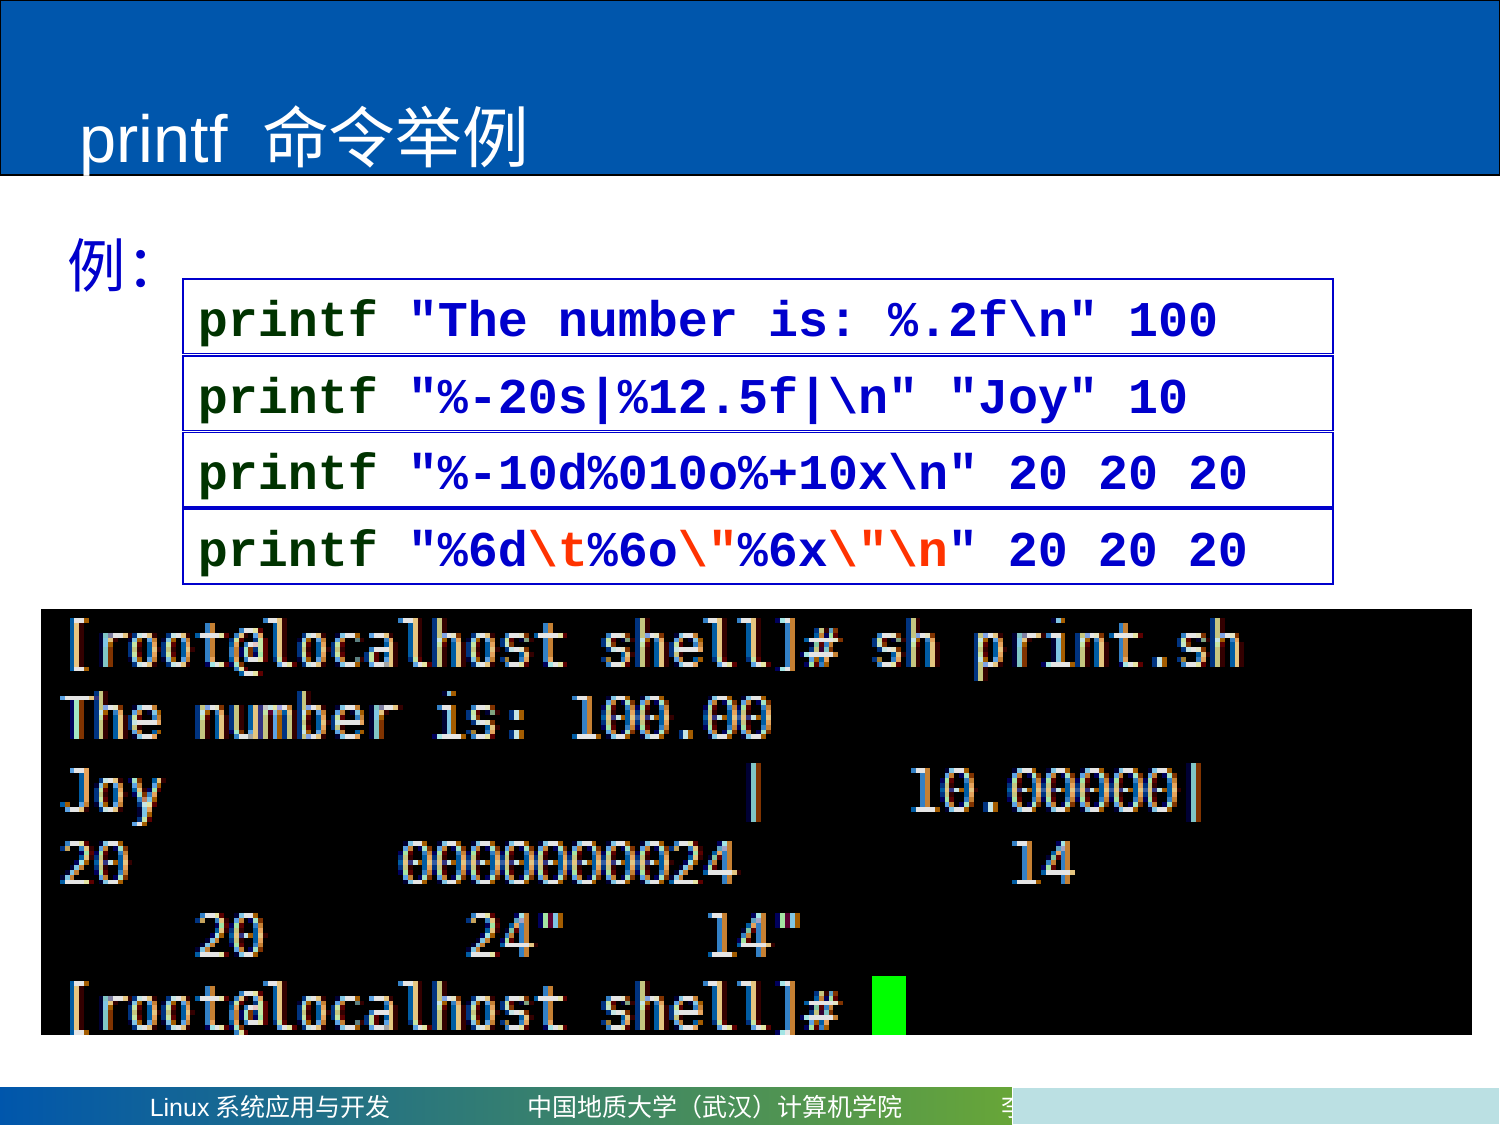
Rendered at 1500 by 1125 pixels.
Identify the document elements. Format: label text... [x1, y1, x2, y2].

picture [40, 609, 1472, 1036]
title printf 命令举例 [64, 42, 1415, 230]
text_box printf "%6d\t%6o\"%6x\"\n" 20 20 20 [183, 509, 1333, 584]
text_box printf "%-10d%010o%+10x\n" 20 20 20 [183, 432, 1333, 508]
text_box printf "%-20s|%12.5f|\n" "Joy" 10 [183, 355, 1333, 431]
text_box printf "The number is: %.2f\n" 100 [183, 278, 1333, 354]
text_box 例： [53, 207, 191, 307]
